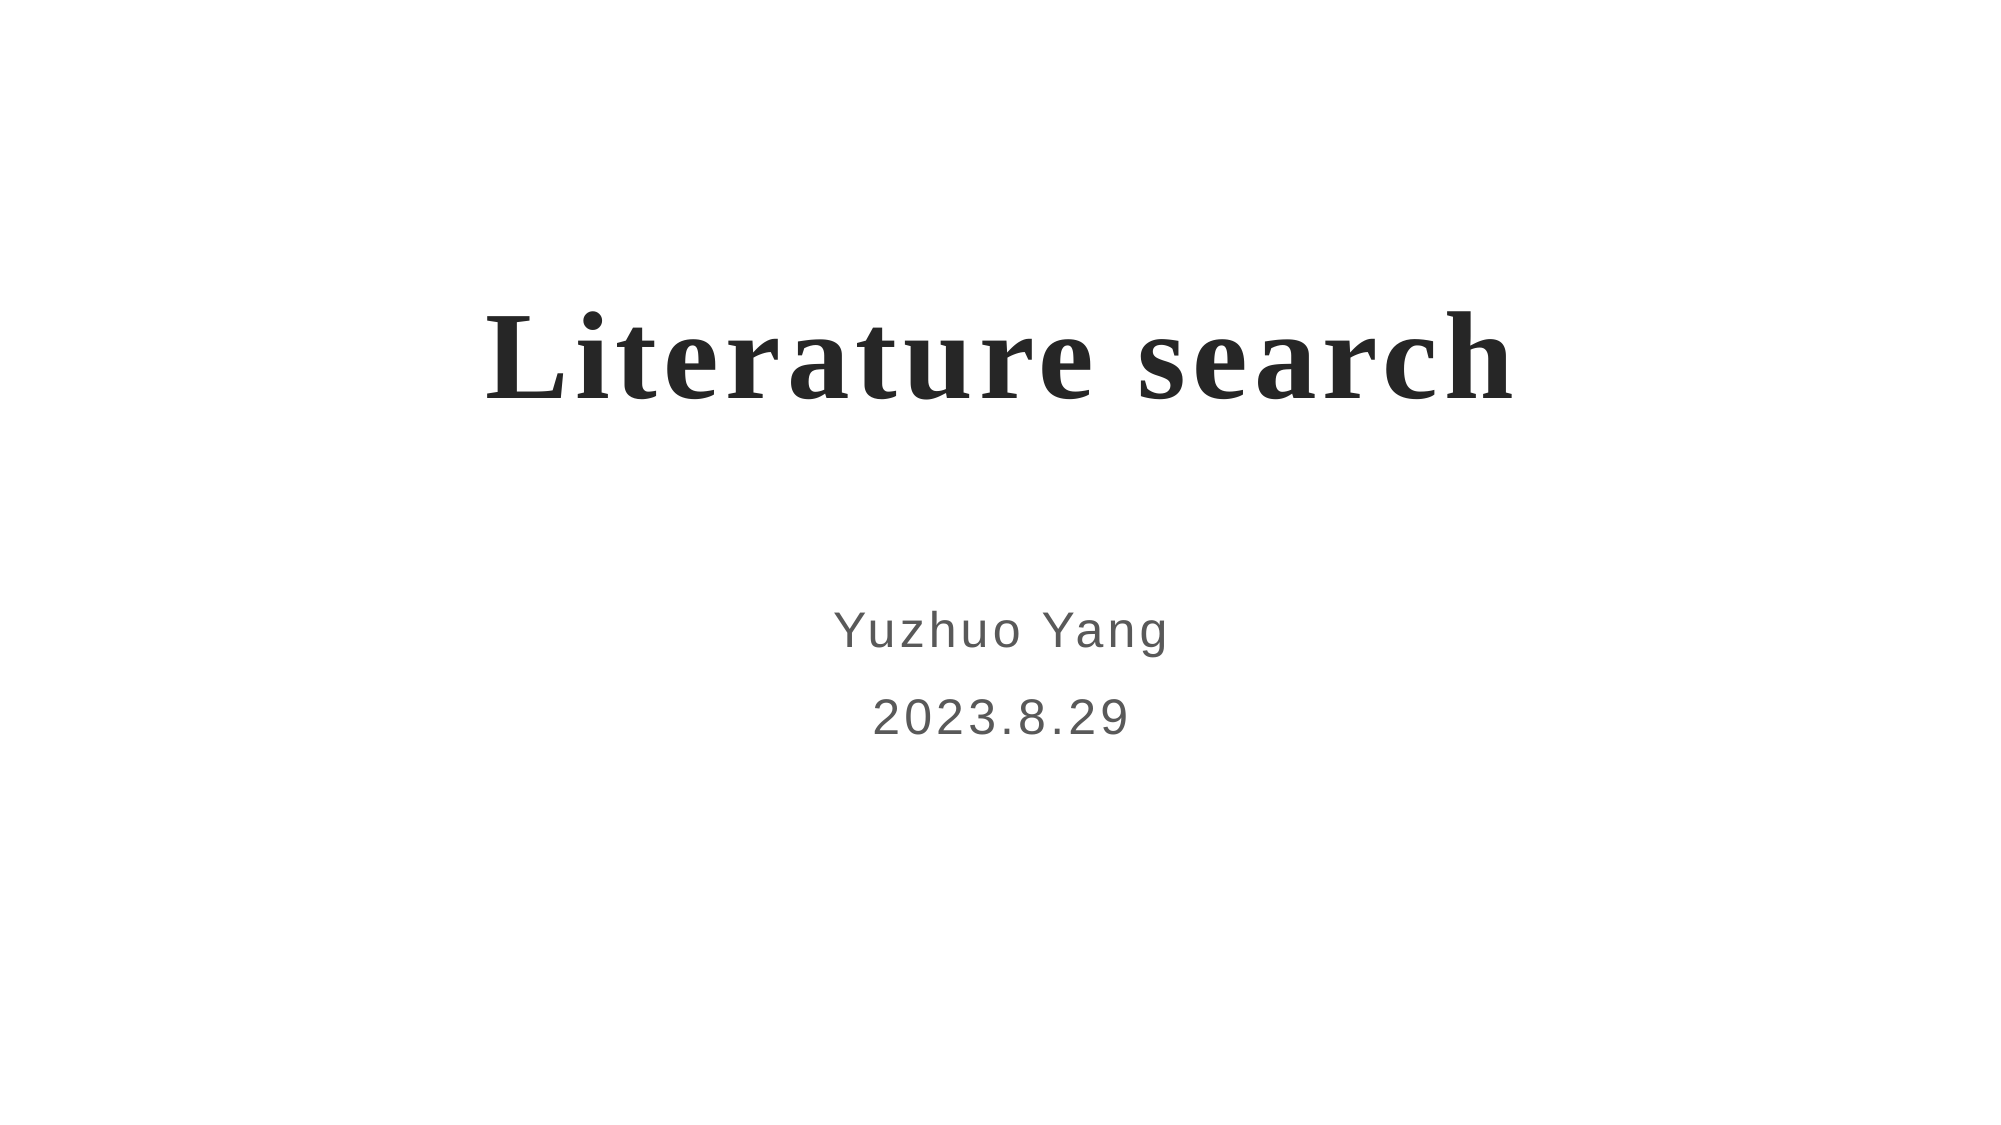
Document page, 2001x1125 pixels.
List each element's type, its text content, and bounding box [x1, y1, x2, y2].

subtitle Yuzhuo Yang 2023.8.29 [196, 584, 1805, 763]
title Literature search [196, 237, 1805, 432]
